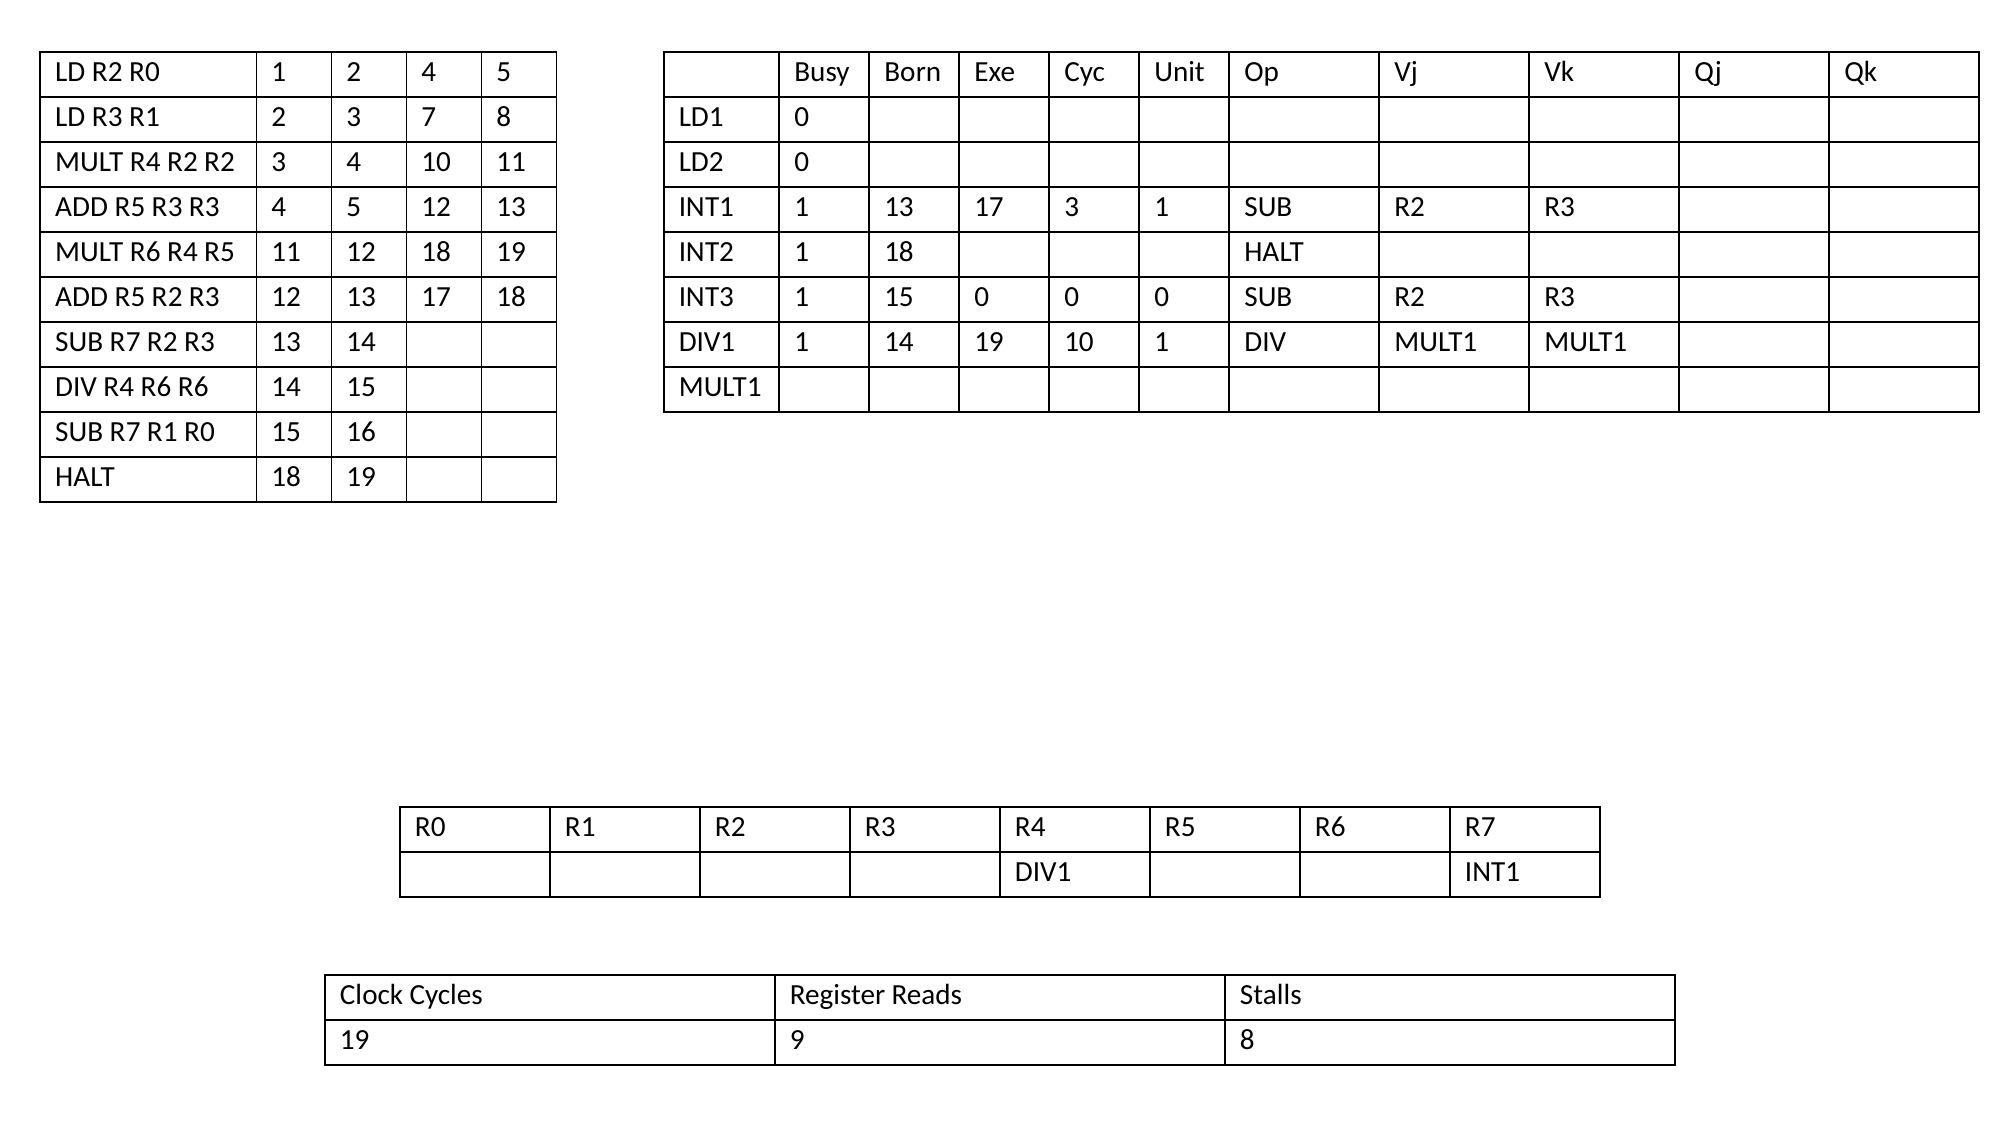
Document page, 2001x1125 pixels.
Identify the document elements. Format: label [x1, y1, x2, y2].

table_cell [407, 368, 481, 411]
table_cell [1830, 143, 1978, 186]
table_cell [1230, 278, 1378, 321]
table_cell [780, 233, 868, 276]
table_cell [870, 188, 958, 231]
table_header [1050, 53, 1138, 96]
table_cell [482, 368, 556, 411]
table_cell [41, 98, 256, 141]
table_cell [482, 188, 556, 231]
table_cell [401, 853, 549, 896]
table_cell [482, 323, 556, 366]
table_cell [332, 188, 406, 231]
table_cell [407, 278, 481, 321]
table_cell [257, 458, 331, 501]
table_cell [332, 323, 406, 366]
table_header [1680, 53, 1828, 96]
table_cell [482, 98, 556, 141]
table_cell [1680, 368, 1828, 411]
table_cell [257, 278, 331, 321]
table_cell [1680, 98, 1828, 141]
table_cell [41, 368, 256, 411]
table_header [1140, 53, 1228, 96]
table_header [257, 53, 331, 96]
table_cell [960, 233, 1048, 276]
table_cell [407, 233, 481, 276]
table_cell [870, 323, 958, 366]
table_cell [665, 98, 778, 141]
table_cell [1226, 1021, 1674, 1064]
table_cell [780, 368, 868, 411]
table_cell [851, 853, 999, 896]
table_cell [960, 98, 1048, 141]
table_cell [701, 853, 849, 896]
table_cell [407, 413, 481, 456]
table_cell [257, 188, 331, 231]
table_cell [870, 233, 958, 276]
table_cell [1380, 323, 1528, 366]
table_cell [257, 323, 331, 366]
table_cell [1230, 143, 1378, 186]
table_cell [1680, 143, 1828, 186]
table_cell [960, 368, 1048, 411]
table_cell [870, 278, 958, 321]
table_cell [665, 278, 778, 321]
table_header [1451, 808, 1599, 851]
table_cell [257, 368, 331, 411]
table_cell [665, 143, 778, 186]
table_cell [1530, 98, 1678, 141]
table_cell [1830, 323, 1978, 366]
table_header [870, 53, 958, 96]
table_cell [332, 368, 406, 411]
table_cell [1301, 853, 1449, 896]
table_cell [482, 413, 556, 456]
table_cell [1830, 98, 1978, 141]
table_cell [1680, 278, 1828, 321]
table_cell [1050, 188, 1138, 231]
table_cell [870, 98, 958, 141]
table_header [407, 53, 481, 96]
table_cell [960, 278, 1048, 321]
table_cell [1451, 853, 1599, 896]
table_cell [332, 413, 406, 456]
table_cell [332, 143, 406, 186]
table_cell [960, 188, 1048, 231]
table_cell [332, 98, 406, 141]
table_header [1151, 808, 1299, 851]
table_header [326, 976, 774, 1019]
table_cell [1380, 143, 1528, 186]
table_header [1001, 808, 1149, 851]
table_cell [1830, 188, 1978, 231]
table_cell [1380, 368, 1528, 411]
table_header [851, 808, 999, 851]
table_cell [1140, 323, 1228, 366]
table_cell [1050, 368, 1138, 411]
table_cell [41, 233, 256, 276]
table_cell [1530, 233, 1678, 276]
table_cell [1140, 143, 1228, 186]
table_cell [780, 278, 868, 321]
table_cell [1140, 188, 1228, 231]
table_cell [257, 413, 331, 456]
table_cell [482, 233, 556, 276]
table_header [41, 53, 256, 96]
table_cell [1530, 143, 1678, 186]
table_cell [332, 278, 406, 321]
table_cell [1380, 188, 1528, 231]
table_cell [1140, 368, 1228, 411]
table_cell [1050, 278, 1138, 321]
table_cell [407, 98, 481, 141]
table_cell [665, 188, 778, 231]
table_cell [1680, 323, 1828, 366]
table_cell [780, 188, 868, 231]
table_cell [1050, 233, 1138, 276]
table_header [1380, 53, 1528, 96]
table_cell [1680, 188, 1828, 231]
table_cell [257, 98, 331, 141]
table_header [401, 808, 549, 851]
table_cell [407, 458, 481, 501]
table_header [1226, 976, 1674, 1019]
table_cell [1830, 278, 1978, 321]
table_cell [1380, 233, 1528, 276]
table_cell [780, 98, 868, 141]
table_cell [41, 458, 256, 501]
table_cell [780, 143, 868, 186]
table_cell [1001, 853, 1149, 896]
table_cell [407, 188, 481, 231]
table_cell [1530, 278, 1678, 321]
table_cell [332, 233, 406, 276]
table_cell [1140, 278, 1228, 321]
table_cell [41, 278, 256, 321]
table_header [960, 53, 1048, 96]
table_cell [1680, 233, 1828, 276]
table_cell [1050, 143, 1138, 186]
table_cell [41, 143, 256, 186]
table_cell [1230, 188, 1378, 231]
table_cell [1050, 98, 1138, 141]
table_cell [870, 368, 958, 411]
table_cell [960, 143, 1048, 186]
table_header [1301, 808, 1449, 851]
table_cell [1151, 853, 1299, 896]
table_cell [1230, 98, 1378, 141]
table_cell [776, 1021, 1224, 1064]
table_cell [482, 458, 556, 501]
table_header [1530, 53, 1678, 96]
table_cell [1380, 278, 1528, 321]
table_cell [257, 143, 331, 186]
table_cell [41, 188, 256, 231]
table_cell [1530, 368, 1678, 411]
table_cell [1140, 233, 1228, 276]
table_cell [1230, 233, 1378, 276]
table_cell [960, 323, 1048, 366]
table_header [780, 53, 868, 96]
table_header [701, 808, 849, 851]
table_cell [407, 143, 481, 186]
table_cell [870, 143, 958, 186]
table_cell [257, 233, 331, 276]
table_cell [665, 233, 778, 276]
table_cell [1140, 98, 1228, 141]
table_cell [1530, 188, 1678, 231]
table_header [1230, 53, 1378, 96]
table_cell [1050, 323, 1138, 366]
table_cell [665, 323, 778, 366]
table_cell [407, 323, 481, 366]
table_cell [482, 143, 556, 186]
table_header [1830, 53, 1978, 96]
table_cell [1380, 98, 1528, 141]
table_cell [332, 458, 406, 501]
table_cell [1830, 368, 1978, 411]
table_header [776, 976, 1224, 1019]
table_cell [482, 278, 556, 321]
table_header [482, 53, 556, 96]
table_header [332, 53, 406, 96]
table_header [665, 53, 778, 96]
table_header [551, 808, 699, 851]
table_cell [1230, 368, 1378, 411]
table_cell [780, 323, 868, 366]
table_cell [41, 413, 256, 456]
table_cell [41, 323, 256, 366]
table_cell [1530, 323, 1678, 366]
table_cell [665, 368, 778, 411]
table_cell [1830, 233, 1978, 276]
table_cell [1230, 323, 1378, 366]
table_cell [551, 853, 699, 896]
table_cell [326, 1021, 774, 1064]
